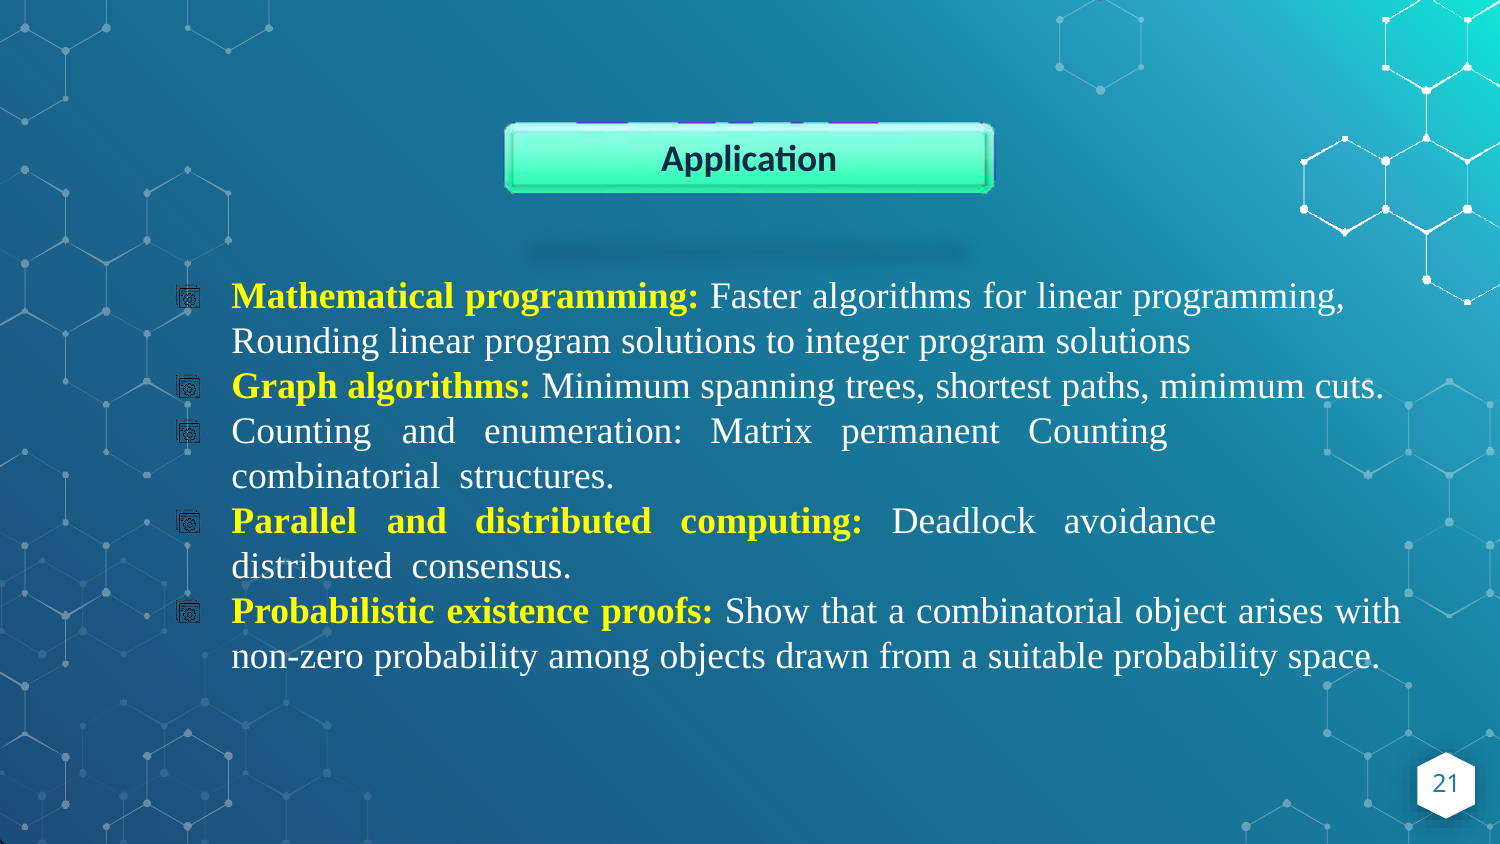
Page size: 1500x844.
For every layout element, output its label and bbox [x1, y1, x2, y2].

picture [0, 0, 1500, 844]
text_box [1388, 726, 1500, 844]
